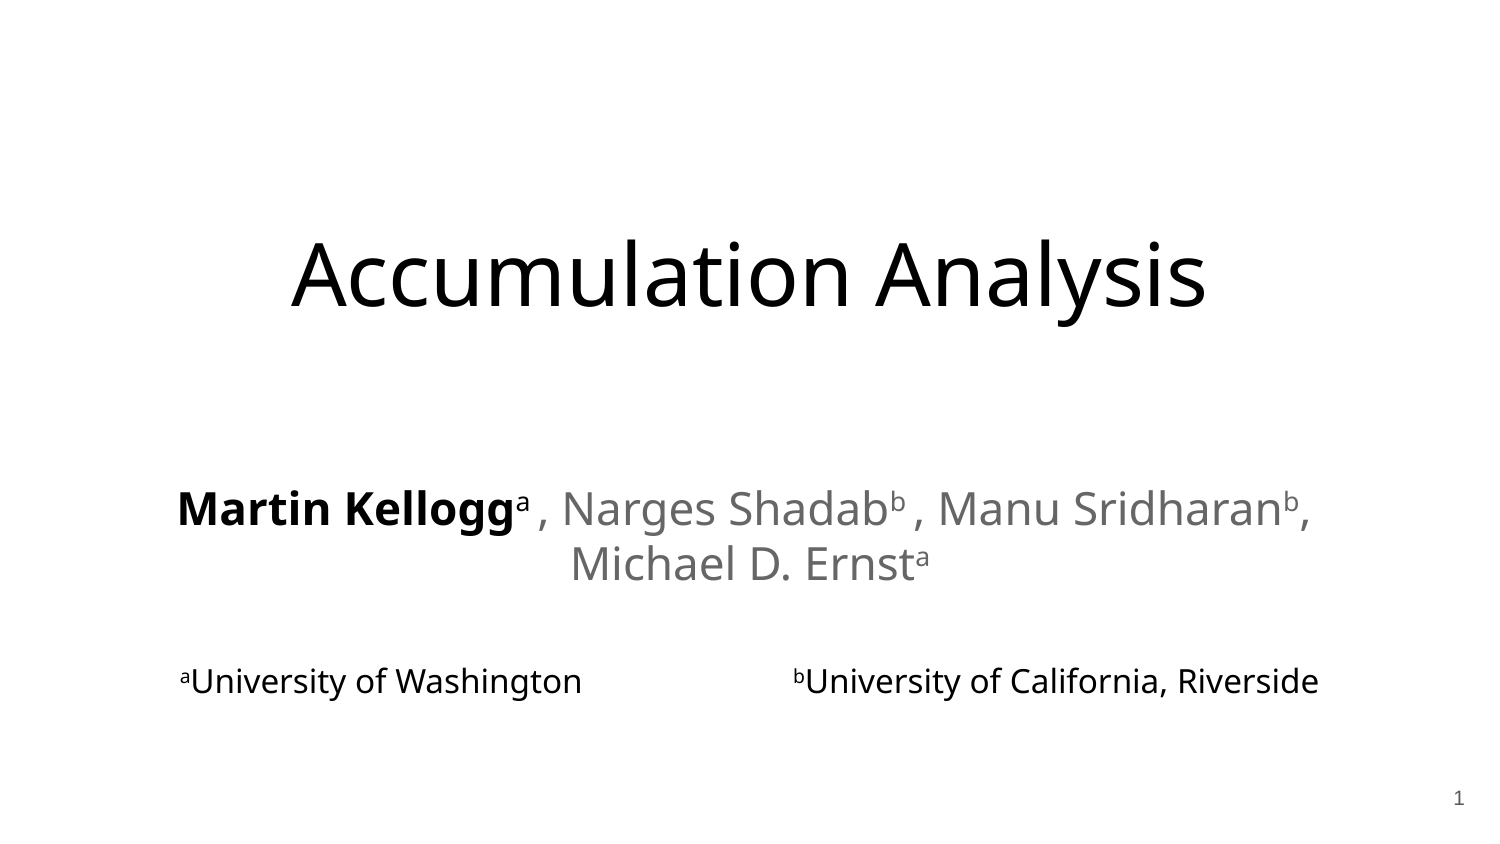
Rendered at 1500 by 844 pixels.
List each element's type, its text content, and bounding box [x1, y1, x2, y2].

text_box Martin Kellogga , Narges Shadabb , Manu Sridharanb, Michael D. Ernsta aUniversity of Washington bUniversity of California, Riverside [51, 464, 1449, 595]
slide_number ‹#› [1389, 764, 1480, 830]
title Accumulation Analysis [0, 122, 1500, 340]
